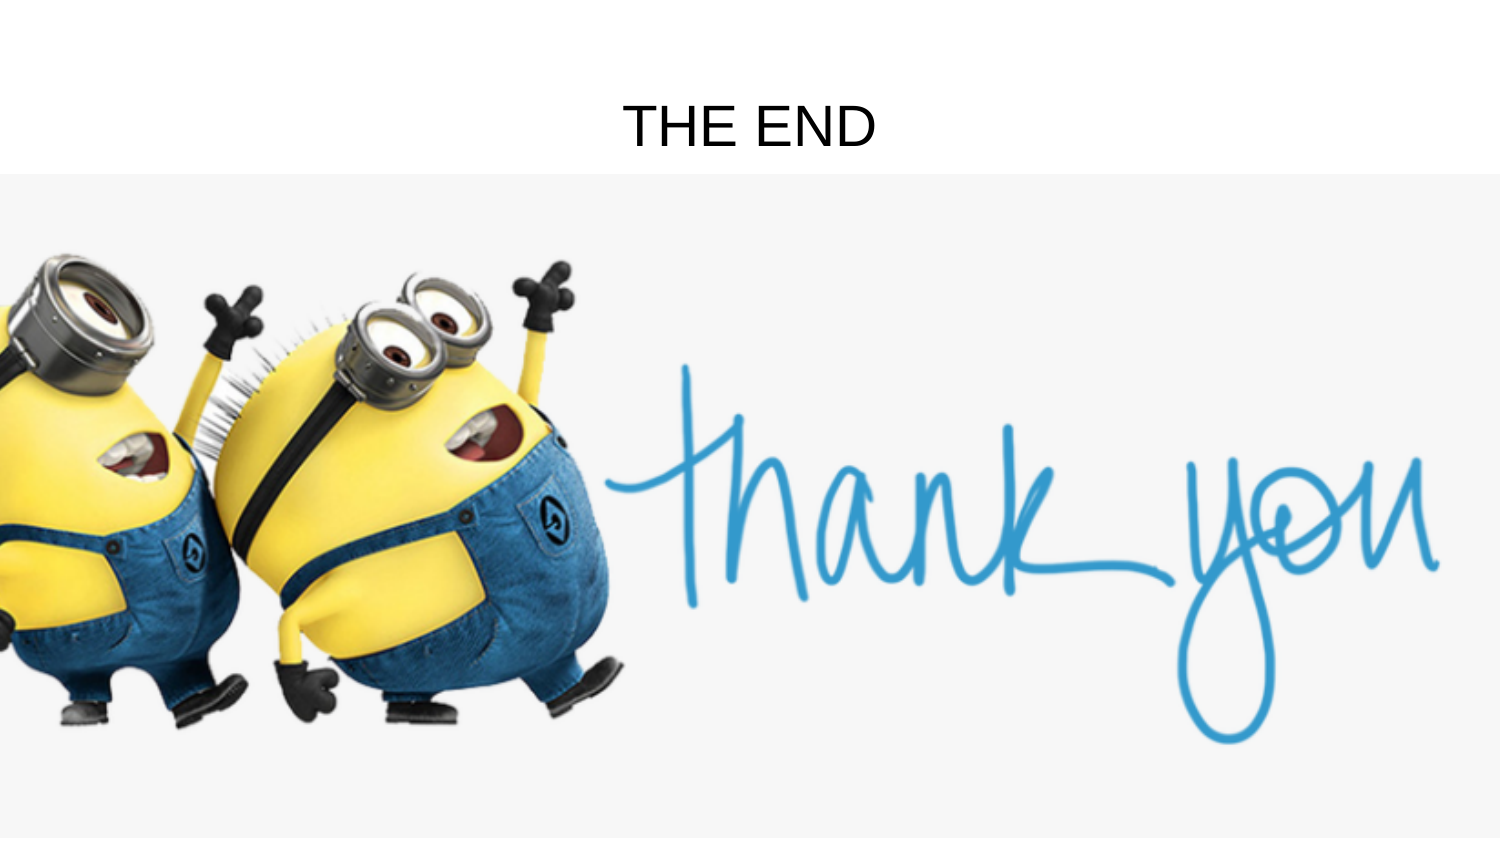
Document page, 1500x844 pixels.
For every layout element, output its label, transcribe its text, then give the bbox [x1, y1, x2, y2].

title THE END [51, 72, 1449, 167]
picture [0, 174, 1500, 838]
